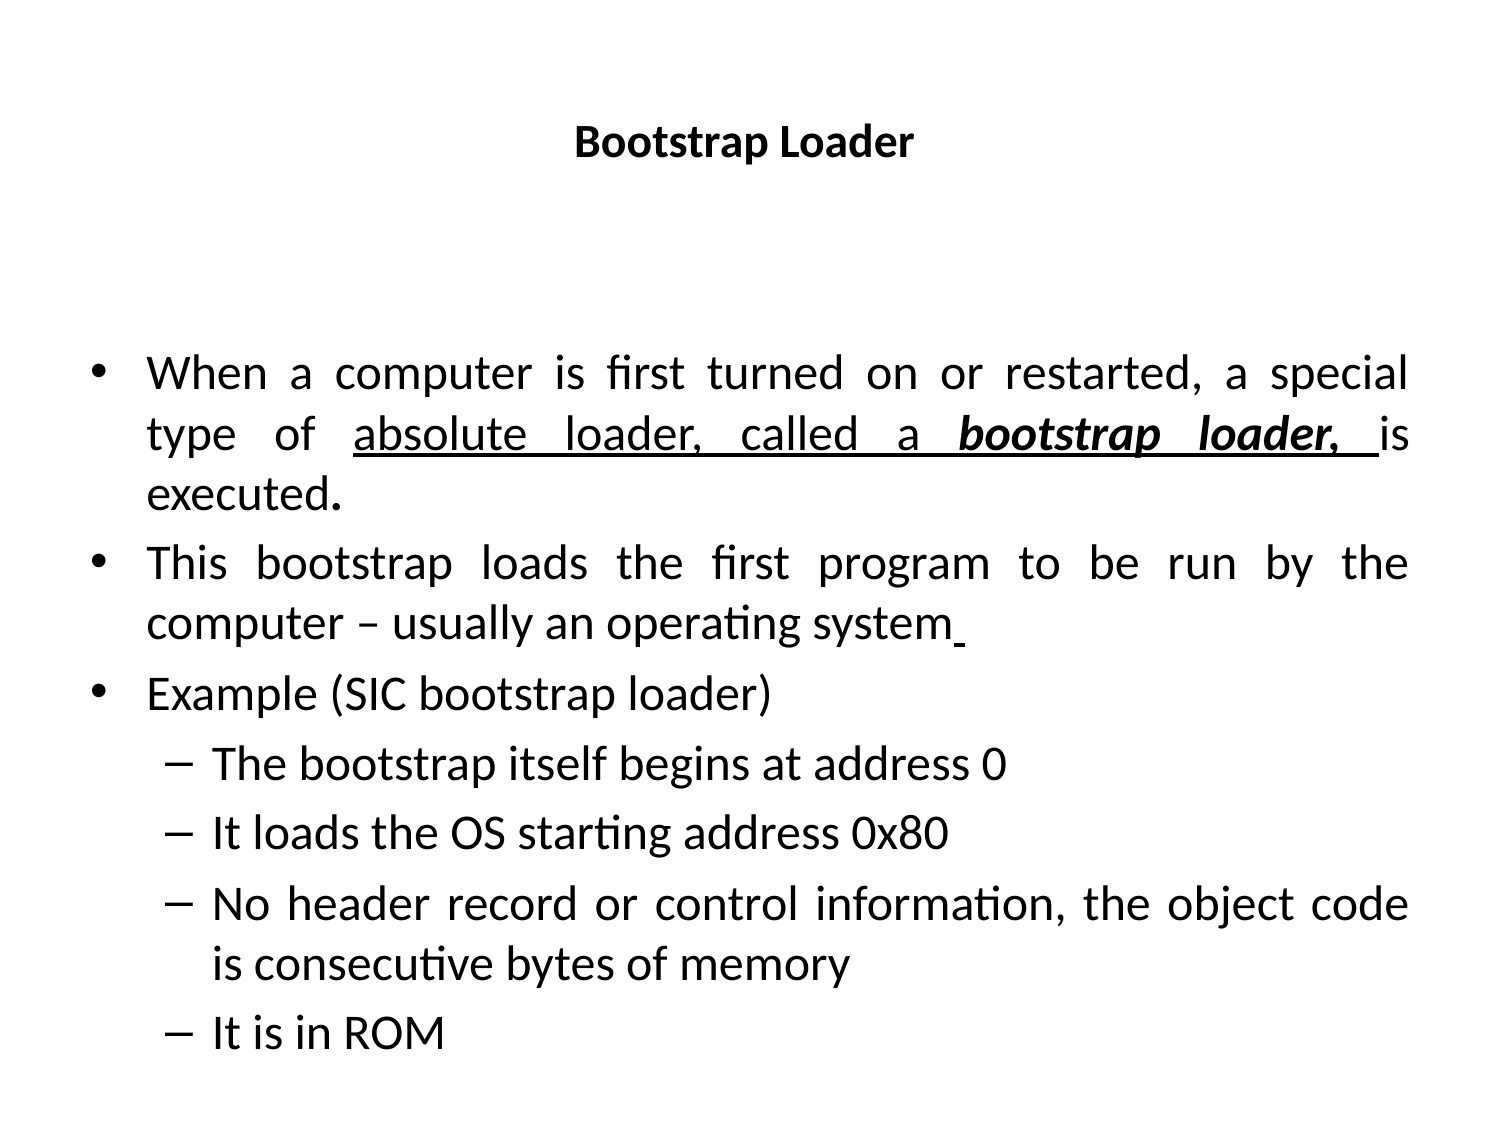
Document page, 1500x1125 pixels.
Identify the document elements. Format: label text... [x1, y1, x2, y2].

title Bootstrap Loader [75, 45, 1425, 233]
list When a computer is first turned on or restarted, a special type of absolute loader, called a bootstrap loader, is executed. This bootstrap loads the first program to be run by the computer – usually an operating system Example (SIC bootstrap loader) The bootstrap itself begins at address 0 It loads the OS starting address 0x80 No header record or control information, the object code is consecutive bytes of memory It is in ROM [75, 262, 1425, 1005]
